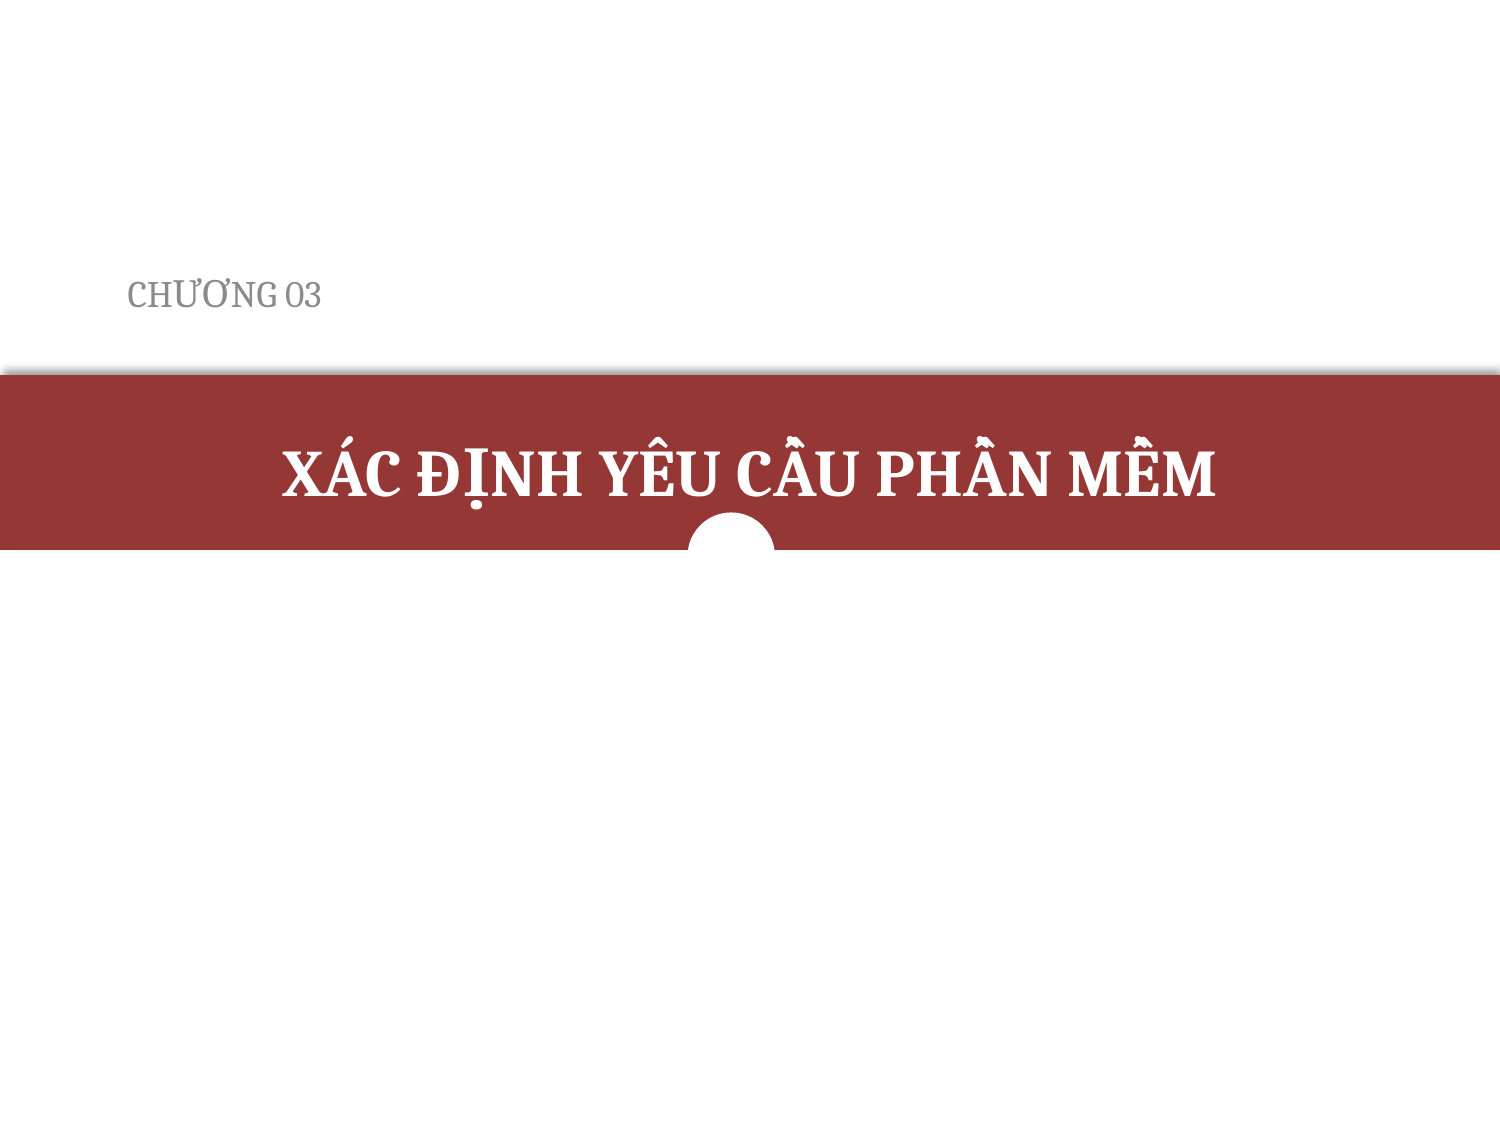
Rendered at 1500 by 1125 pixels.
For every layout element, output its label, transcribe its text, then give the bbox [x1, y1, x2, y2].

subtitle CHƯƠNG 03 [112, 262, 825, 374]
title XÁC ĐỊNH YÊU CẦU PHẦN MỀM [112, 349, 1388, 591]
